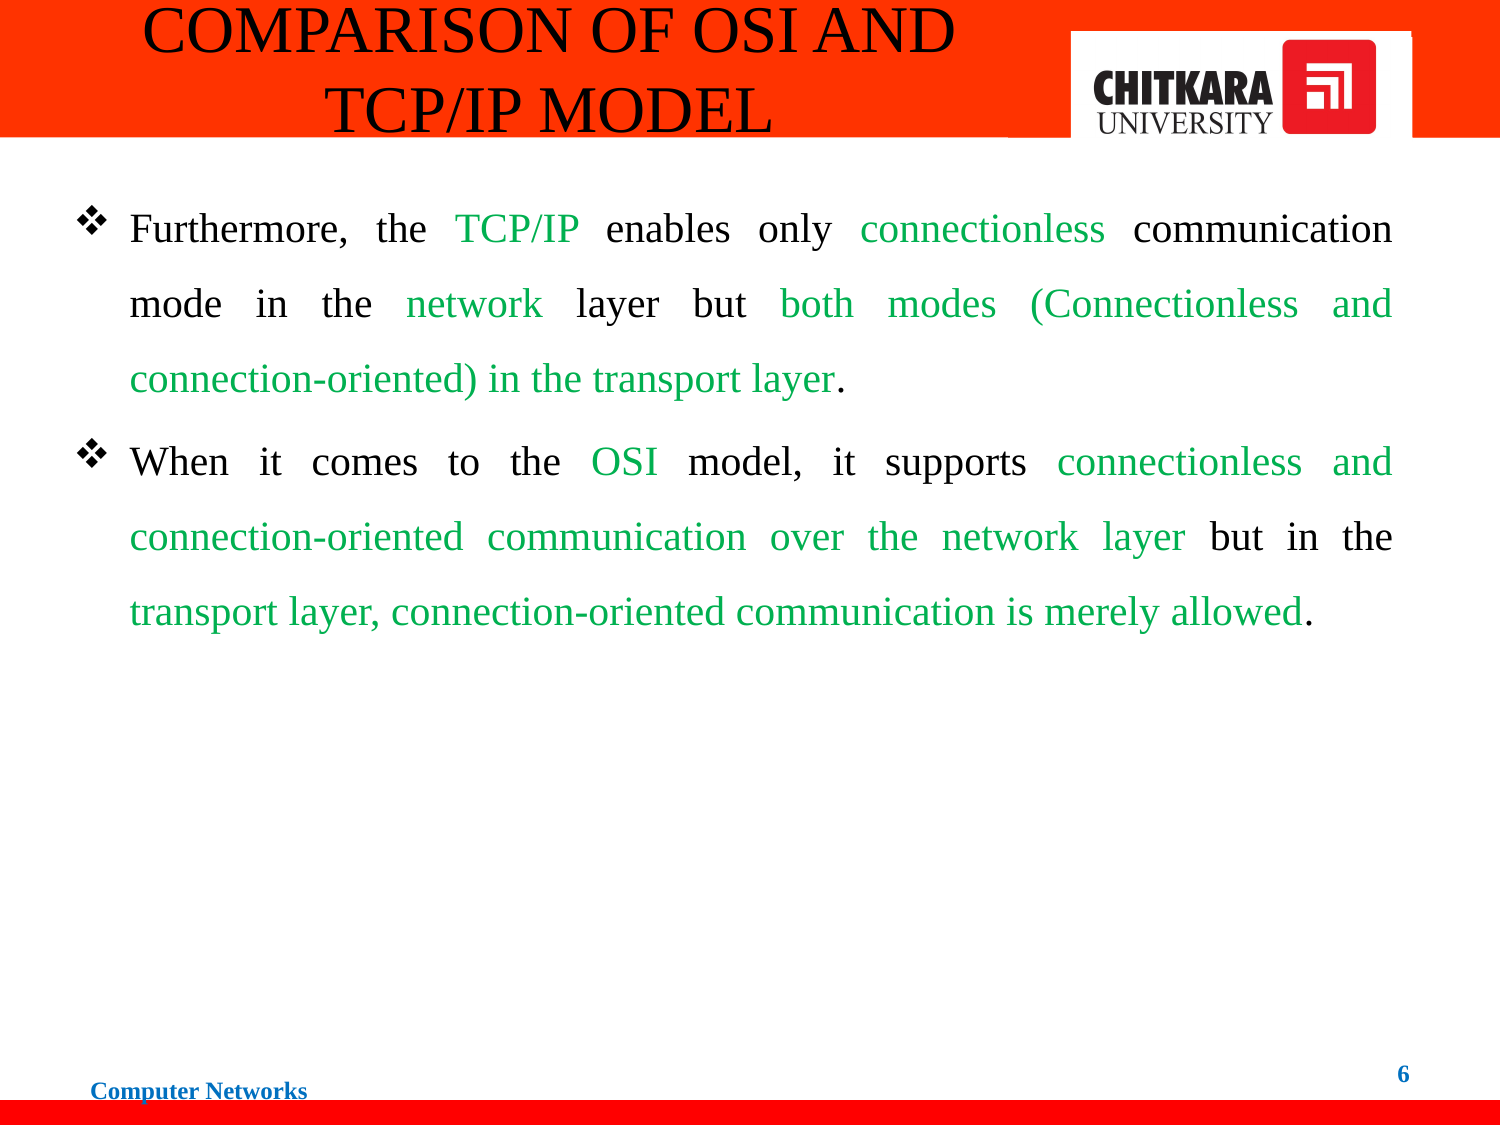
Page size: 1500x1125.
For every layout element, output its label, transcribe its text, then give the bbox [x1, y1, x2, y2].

slide_number Computer Networks [75, 1059, 425, 1120]
slide_number 6 [1074, 1042, 1425, 1103]
list Furthermore, the TCP/IP enables only connectionless communication mode in the network layer but both modes (Connectionless and connection-oriented) in the transport layer. When it comes to the OSI model, it supports connectionless and connection-oriented communication over the network layer but in the transport layer, connection-oriented communication is merely allowed. [58, 168, 1409, 1125]
picture [1074, 37, 1391, 138]
title COMPARISON OF OSI AND TCP/IP MODEL [37, 24, 1063, 188]
